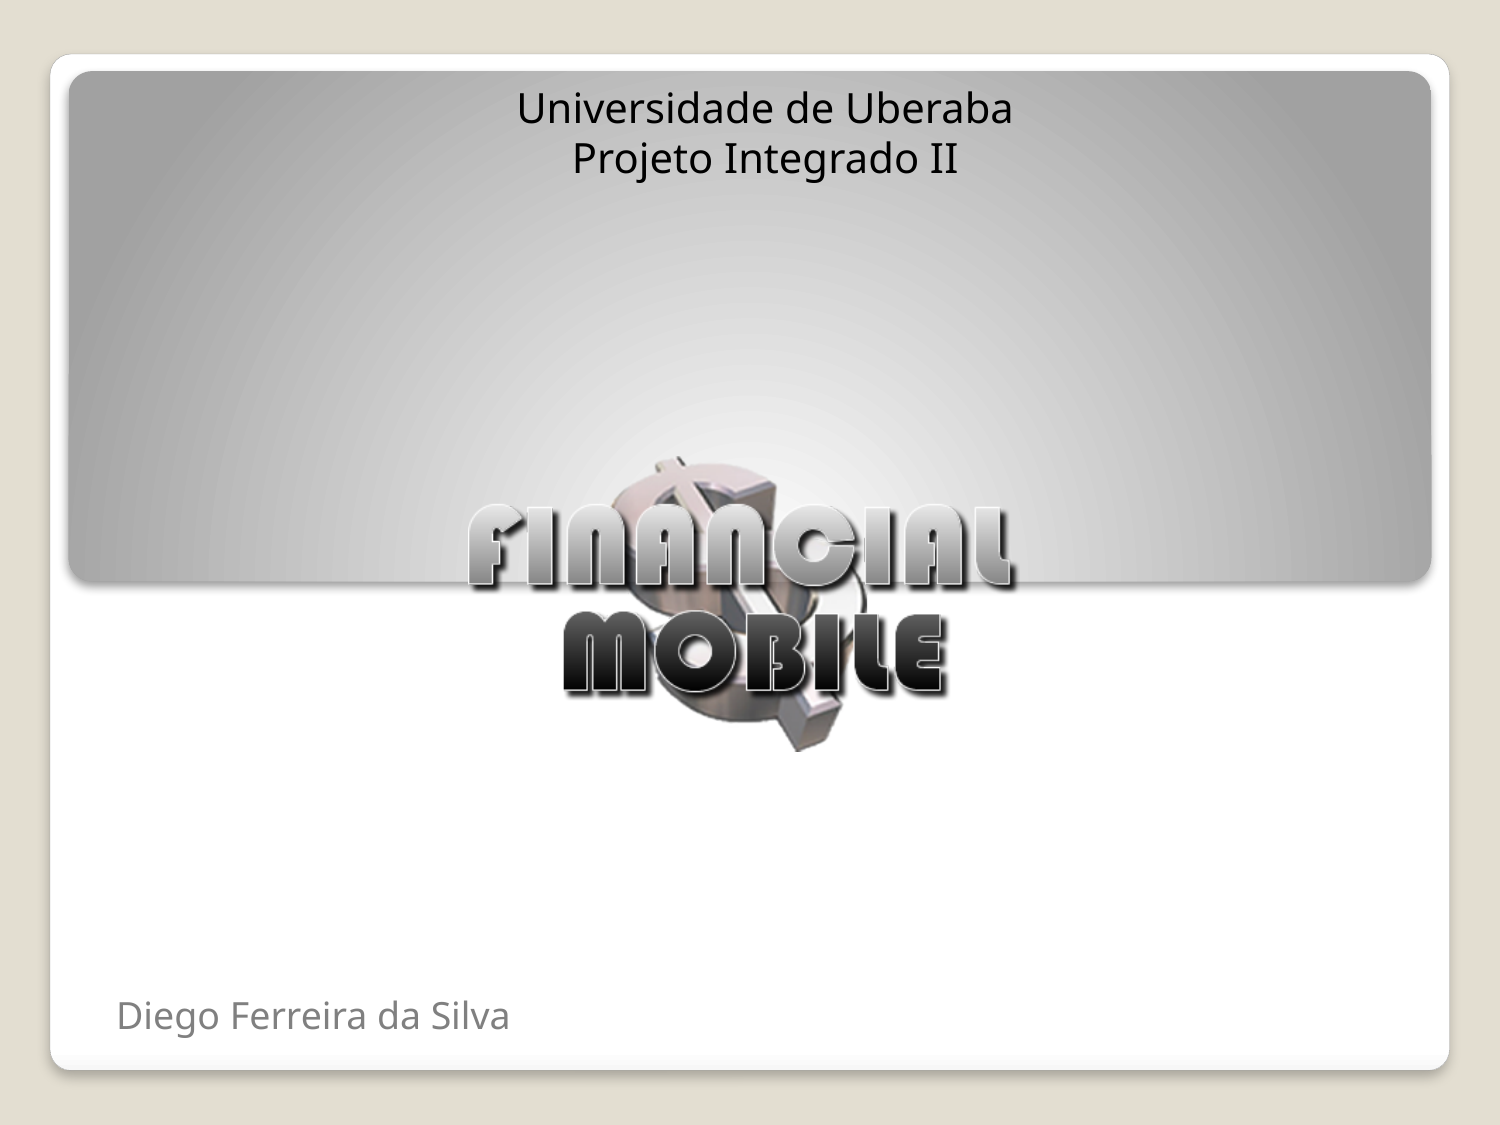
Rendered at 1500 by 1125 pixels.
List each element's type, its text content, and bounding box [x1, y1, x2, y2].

picture [468, 456, 1020, 752]
text_box Diego Ferreira da Silva [101, 984, 527, 1045]
subtitle Universidade de Uberaba Projeto Integrado II [117, 82, 1393, 232]
